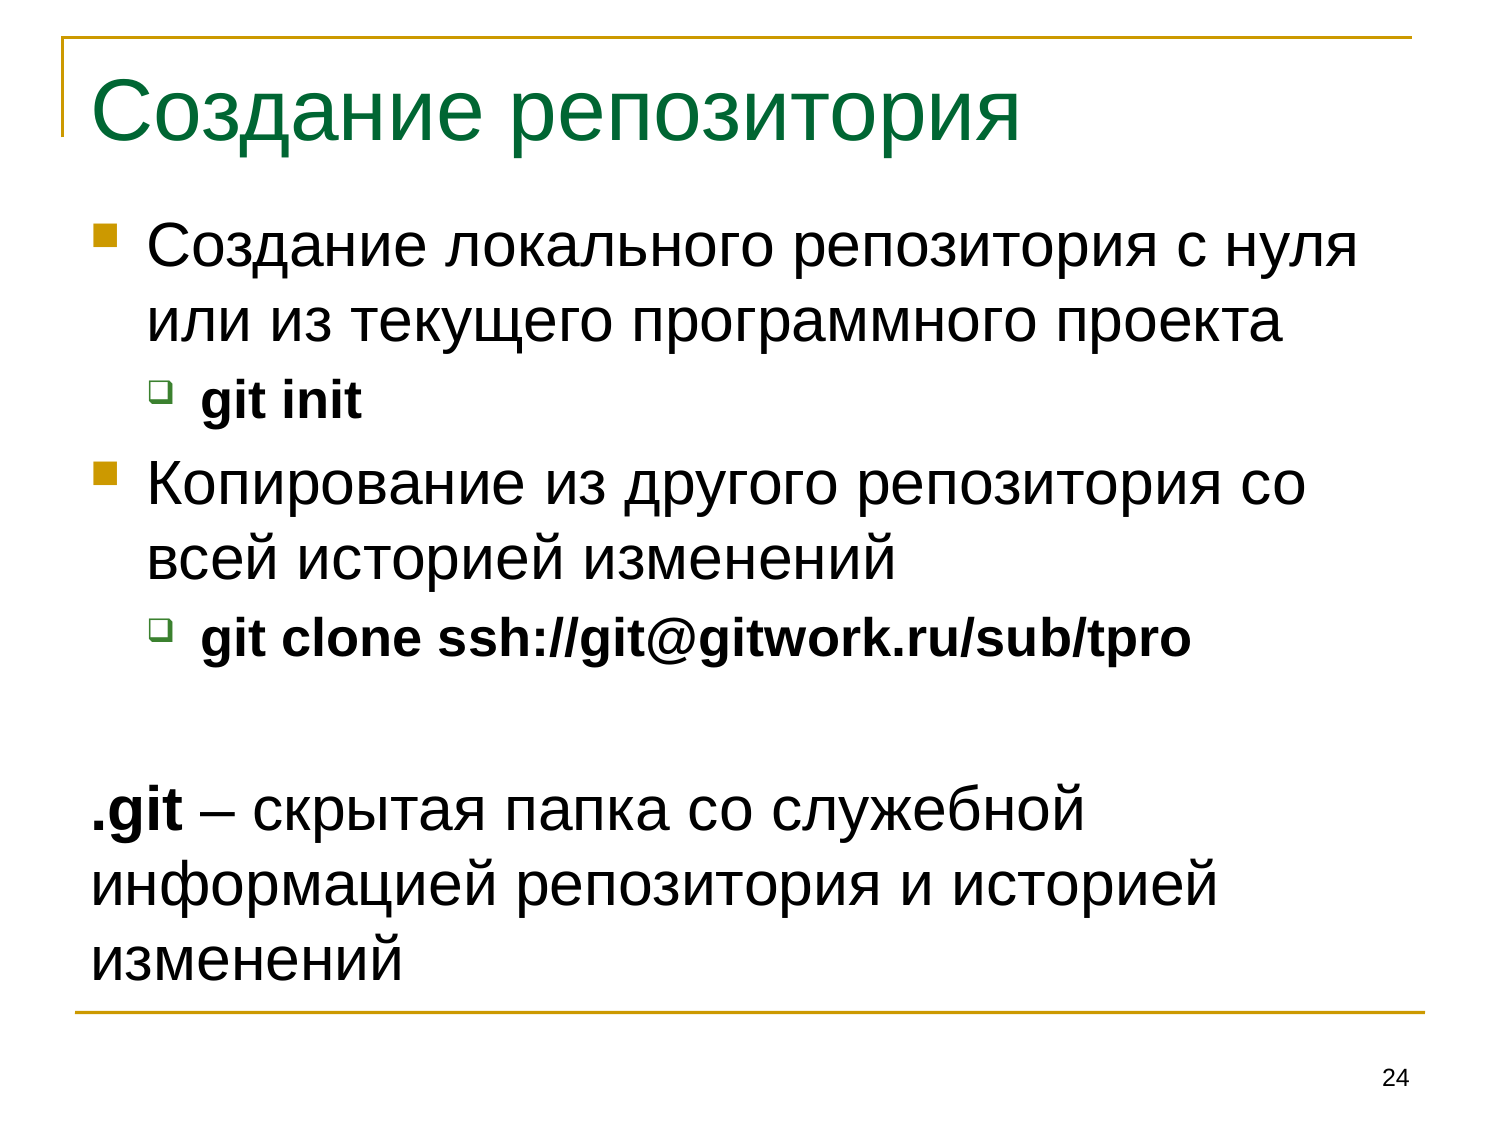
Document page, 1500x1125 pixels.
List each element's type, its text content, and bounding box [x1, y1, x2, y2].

title Создание репозитория [74, 45, 1426, 196]
slide_number 24 [1074, 1023, 1426, 1100]
list Создание локального репозитория с нуля или из текущего программного проекта git init Копирование из другого репозитория со всей историей изменений git clone ssh://git@gitwork.ru/sub/tpro .git – скрытая папка со служебной информацией репозитория и историей изменений [74, 196, 1426, 1006]
